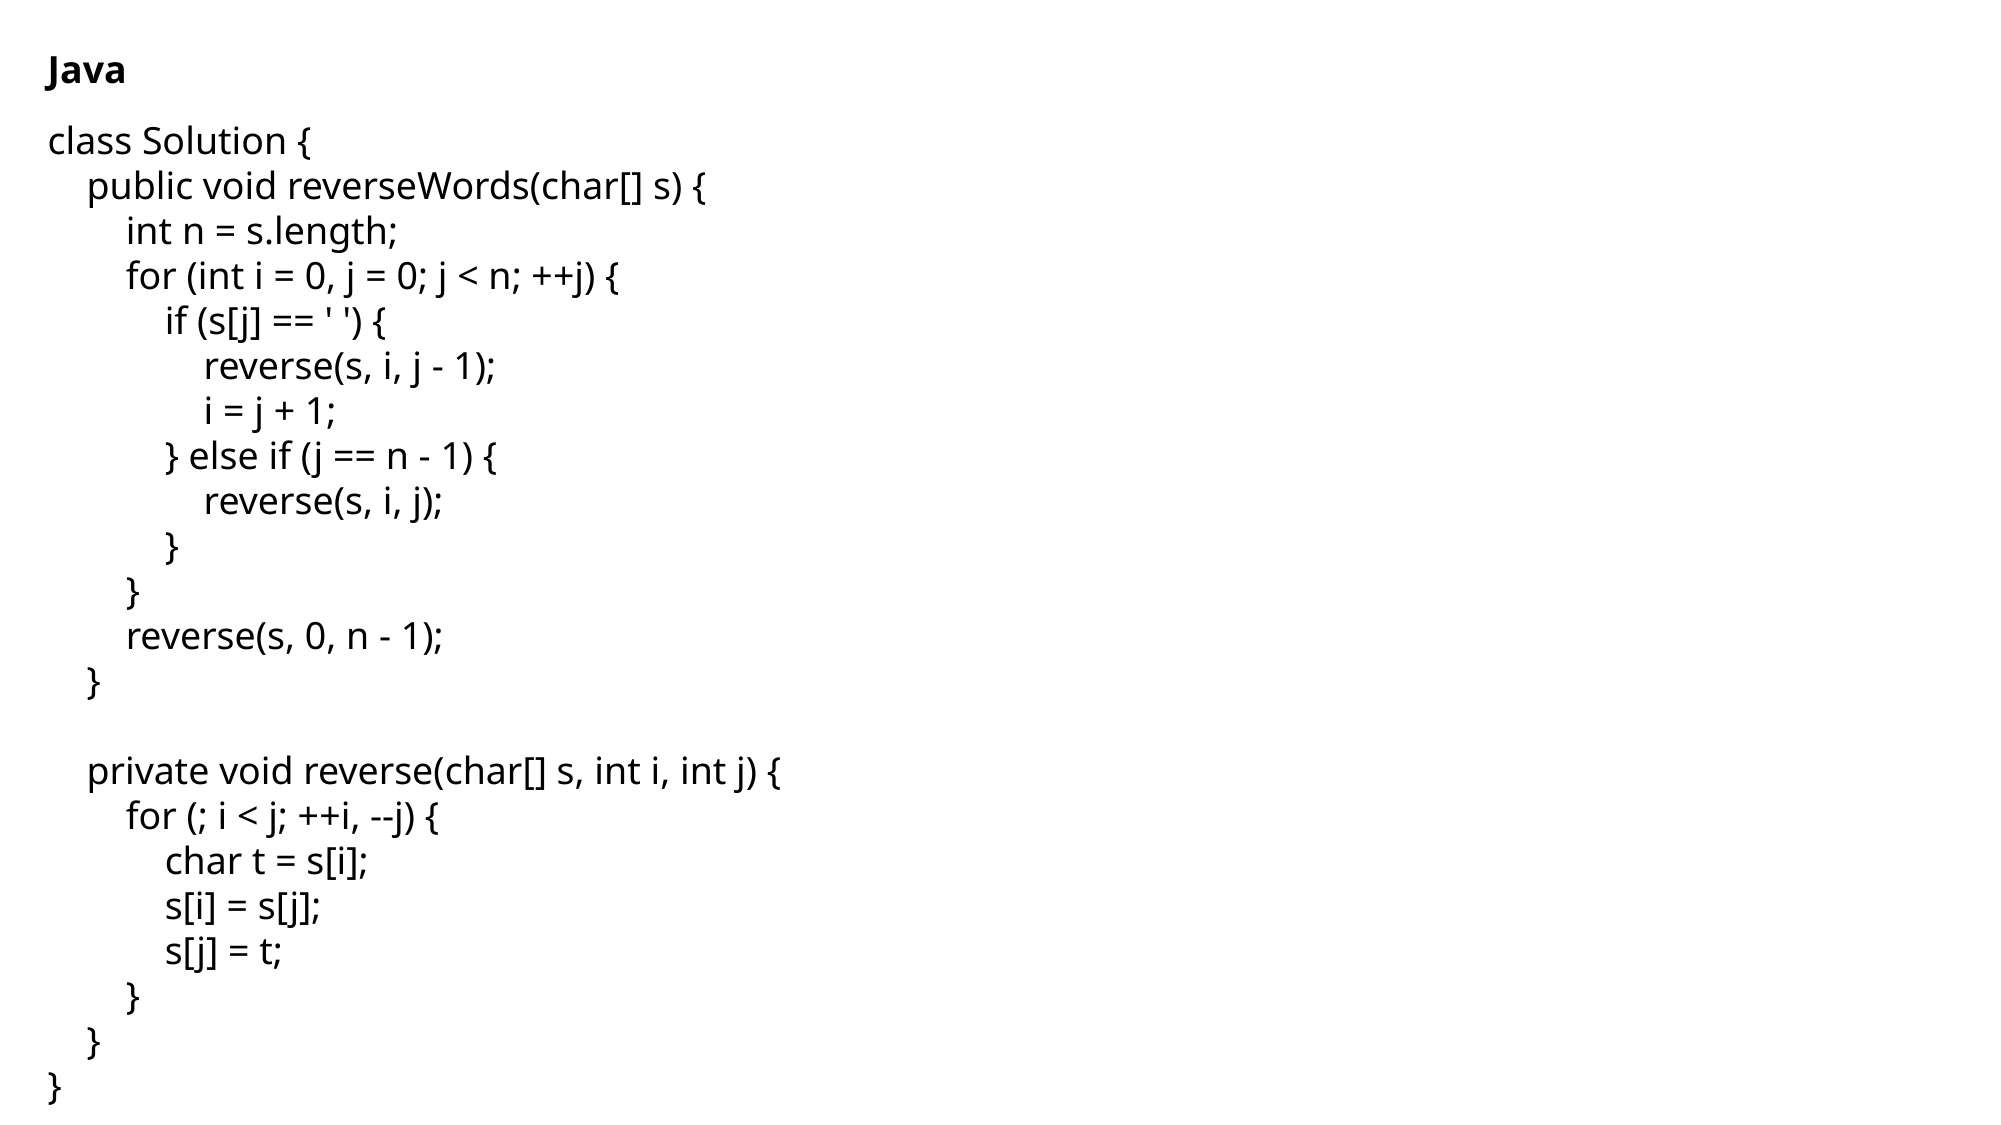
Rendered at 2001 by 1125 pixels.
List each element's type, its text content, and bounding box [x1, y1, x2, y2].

text_box Java [32, 38, 503, 99]
text_box class Solution { public void reverseWords(char[] s) { int n = s.length; for (int i = 0, j = 0; j < n; ++j) { if (s[j] == ' ') { reverse(s, i, j - 1); i = j + 1; } else if (j == n - 1) { reverse(s, i, j); } } reverse(s, 0, n - 1); } private void reverse(char[] s, int i, int j) { for (; i < j; ++i, --j) { char t = s[i]; s[i] = s[j]; s[j] = t; } } } [33, 109, 1033, 1115]
